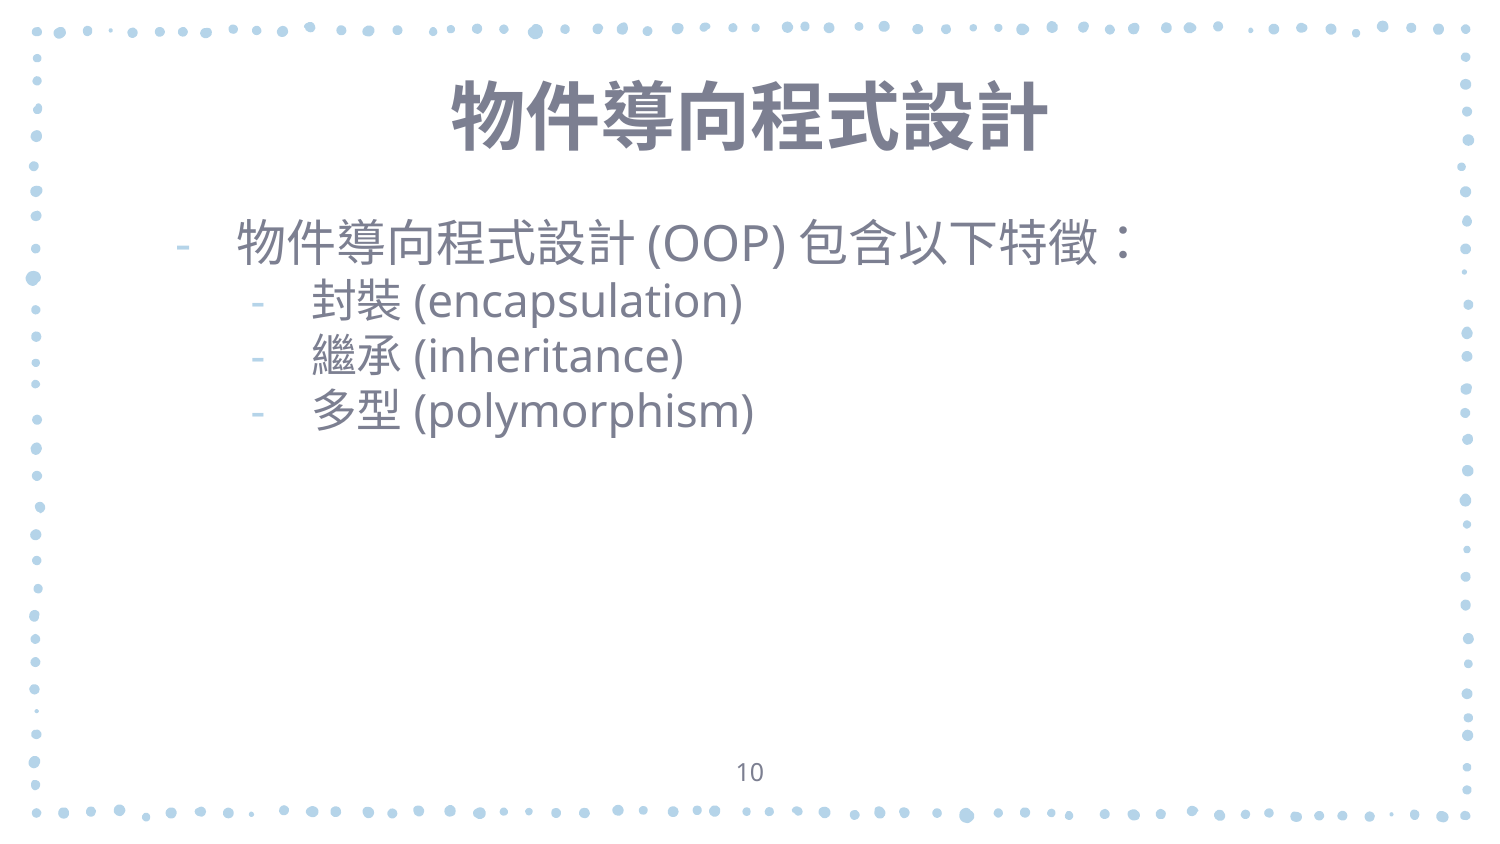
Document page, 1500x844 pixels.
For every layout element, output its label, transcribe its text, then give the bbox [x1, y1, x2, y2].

list 物件導向程式設計(OOP)包含以下特徵： 封裝(encapsulation) 繼承(inheritance) 多型(polymorphism) [146, 196, 1354, 693]
title 物件導向程式設計 [146, 33, 1354, 175]
slide_number 10 [0, 741, 1500, 807]
